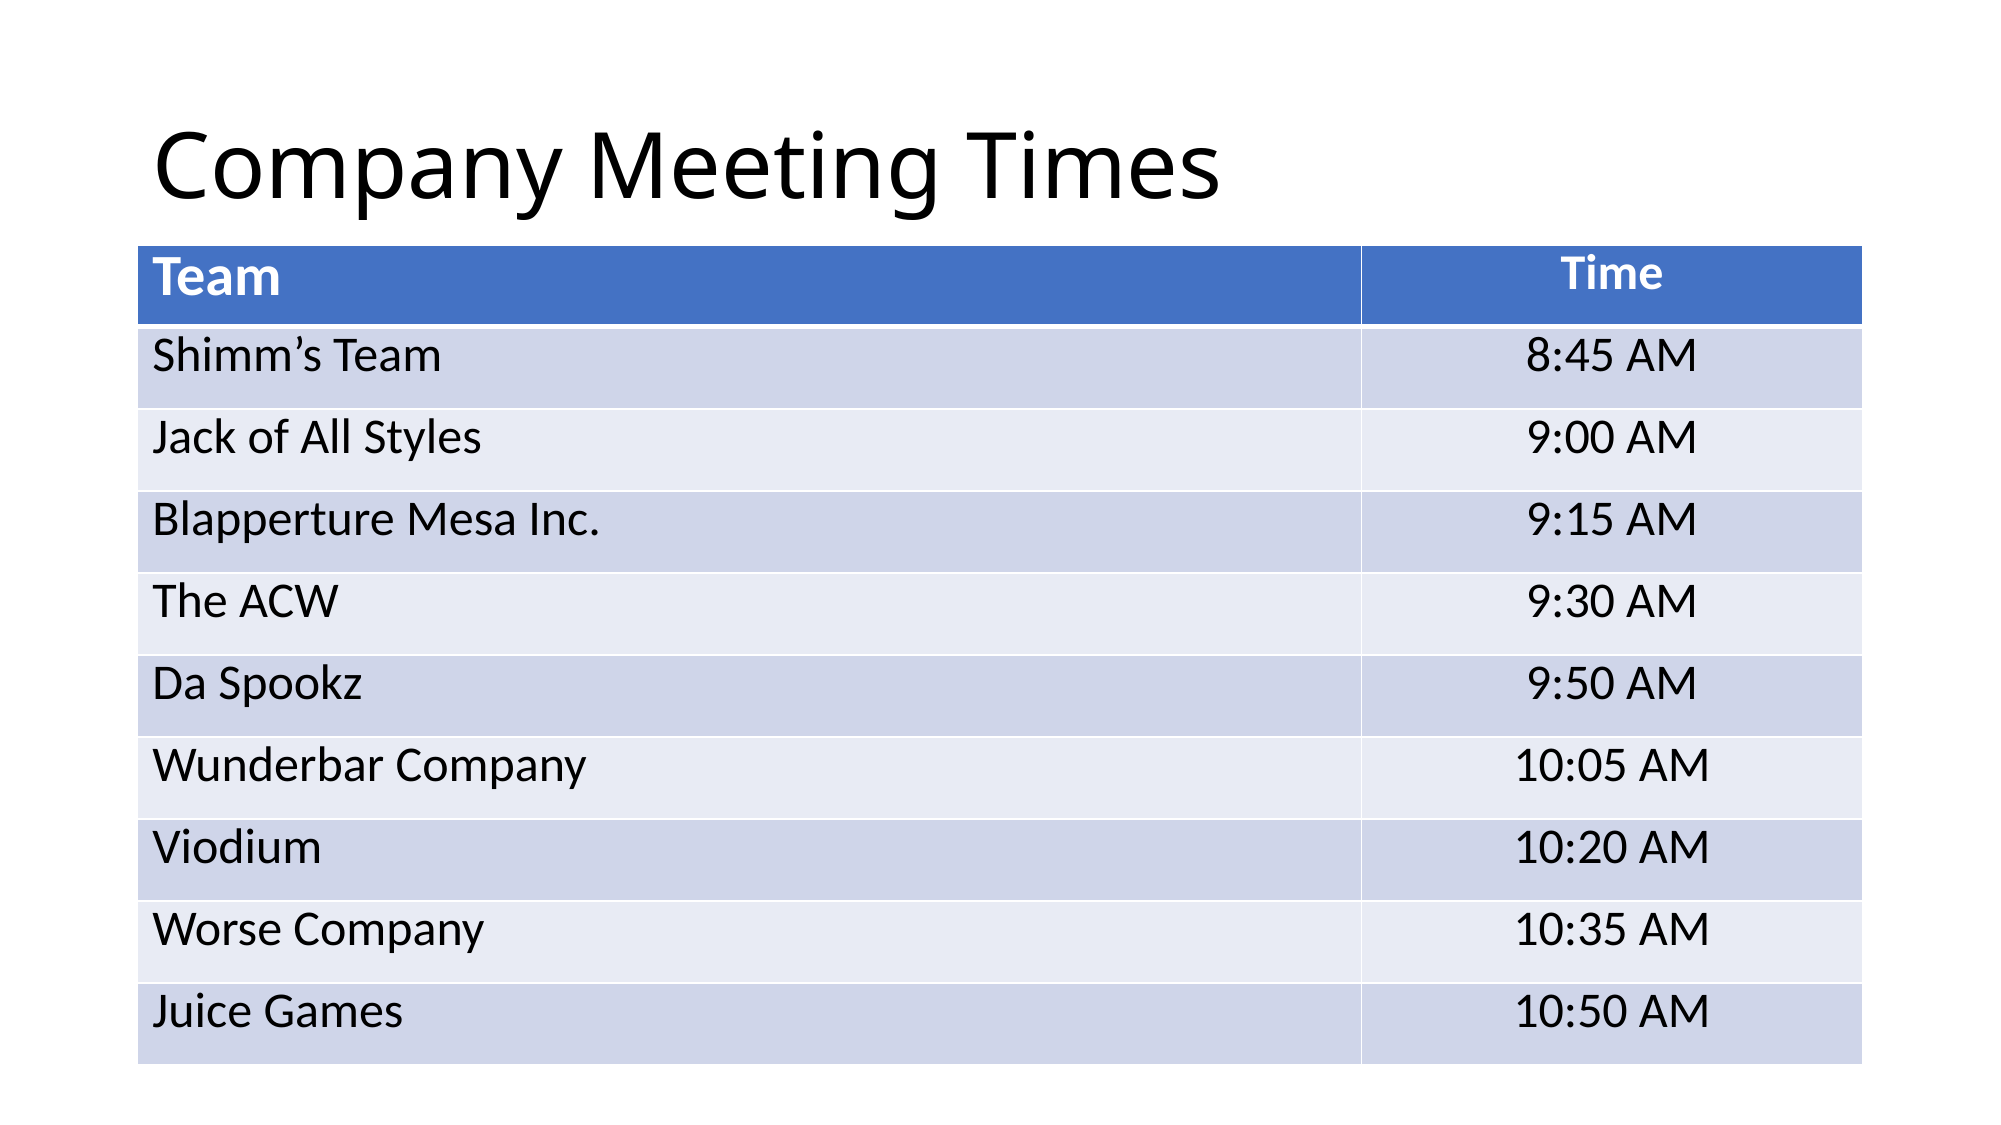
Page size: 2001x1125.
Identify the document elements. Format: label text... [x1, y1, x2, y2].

table_cell Wunderbar Company [138, 738, 1361, 818]
table_cell 9:15 AM [1362, 492, 1862, 572]
title Company Meeting Times [137, 59, 1863, 244]
table_cell Shimm’s Team [138, 329, 1361, 408]
table_cell Da Spookz [138, 656, 1361, 736]
table_cell Jack of All Styles [138, 410, 1361, 490]
table_cell 10:05 AM [1362, 738, 1862, 818]
table_cell 9:30 AM [1362, 574, 1862, 654]
table_cell The ACW [138, 574, 1361, 654]
table_header Time [1362, 246, 1862, 324]
table_header Team [138, 246, 1361, 324]
table_cell 8:45 AM [1362, 329, 1862, 408]
table_cell Blapperture Mesa Inc. [138, 492, 1361, 572]
table_cell 10:50 AM [1362, 984, 1862, 1064]
table_cell Worse Company [138, 902, 1361, 982]
table_cell Juice Games [138, 984, 1361, 1064]
table_cell 9:50 AM [1362, 656, 1862, 736]
table_cell Viodium [138, 820, 1361, 900]
table_cell 10:35 AM [1362, 902, 1862, 982]
table_cell 9:00 AM [1362, 410, 1862, 490]
table_cell 10:20 AM [1362, 820, 1862, 900]
